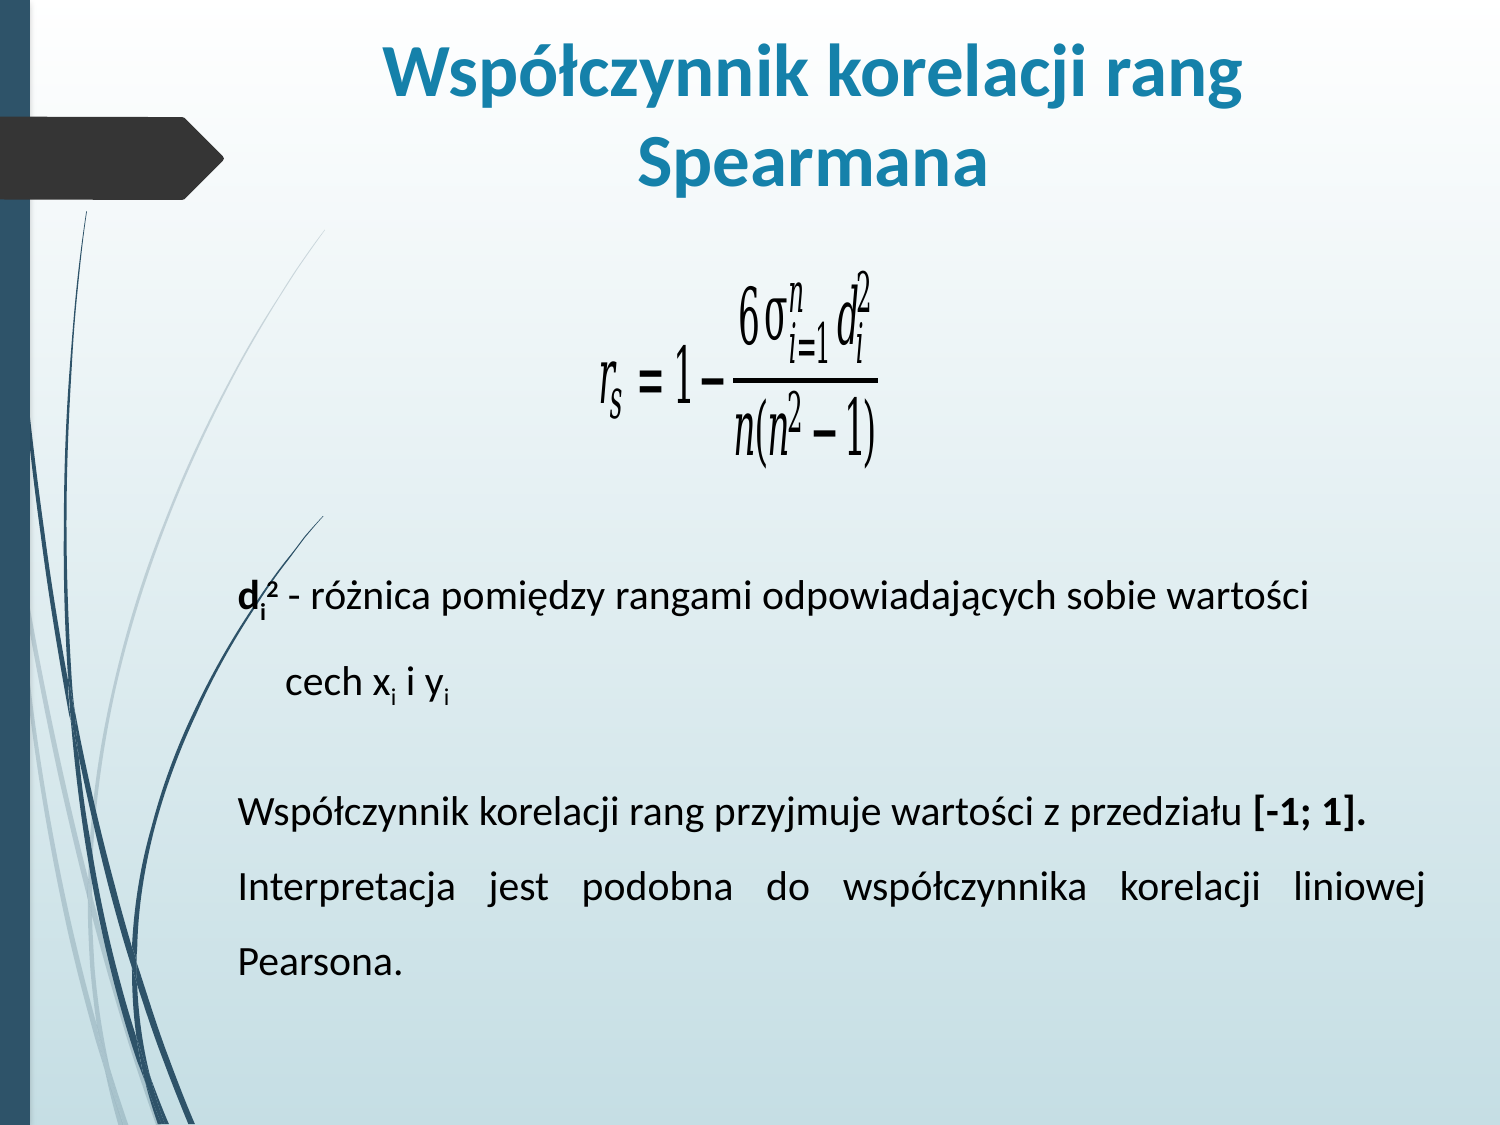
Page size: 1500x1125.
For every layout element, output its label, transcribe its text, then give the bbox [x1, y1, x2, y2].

list di2 - różnica pomiędzy rangami odpowiadających sobie wartości cech xi i yi Współczynnik korelacji rang przyjmuje wartości z przedziału [-1; 1]. Interpretacja jest podobna do współczynnika korelacji liniowej Pearsona. [222, 237, 1442, 1094]
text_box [93, 266, 1383, 544]
title Współczynnik korelacji rang Spearmana [224, 13, 1403, 224]
